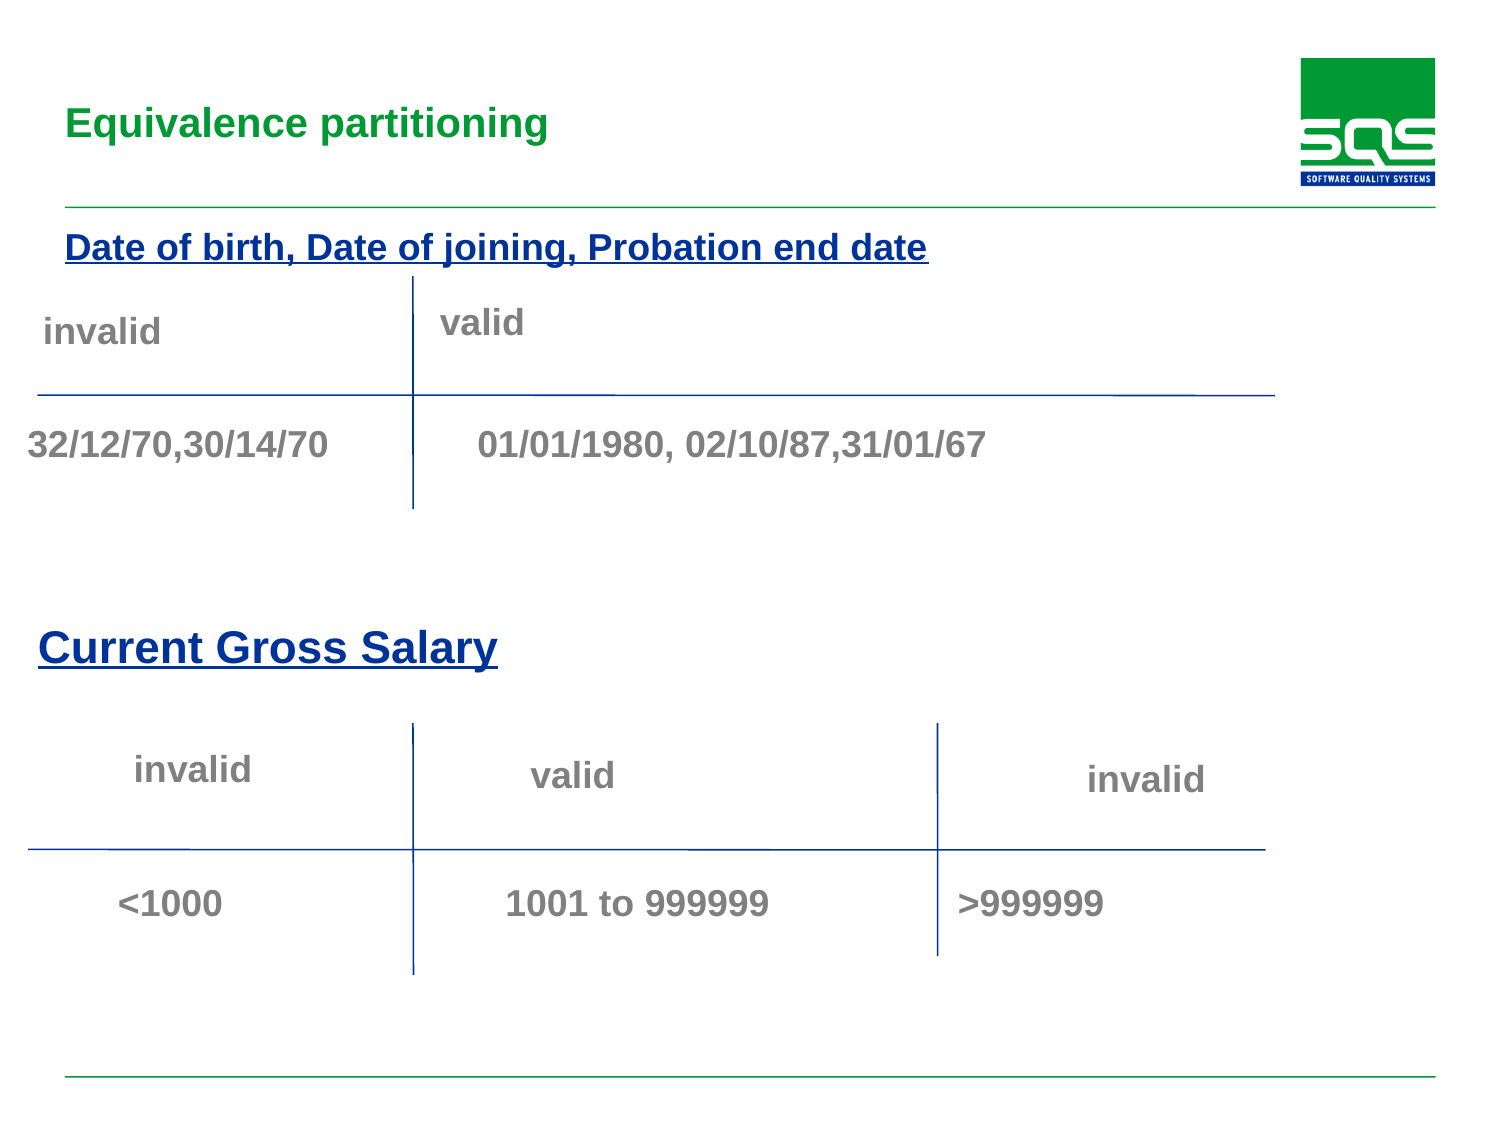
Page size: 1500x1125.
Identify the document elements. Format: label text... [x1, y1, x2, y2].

text_box Current Gross Salary [23, 562, 750, 681]
list Date of birth, Date of joining, Probation end date [64, 222, 1282, 263]
text_box <1000 1001 to 999999 >999999 [103, 871, 1341, 931]
picture [1281, 58, 1436, 189]
text_box invalid [118, 737, 357, 798]
title Equivalence partitioning [64, 95, 1286, 284]
text_box invalid [1072, 748, 1341, 808]
text_box valid [425, 290, 750, 351]
text_box 32/12/70,30/14/70 01/01/1980, 02/10/87,31/01/67 [12, 412, 1250, 536]
text_box invalid [28, 299, 266, 360]
text_box valid [515, 743, 841, 804]
